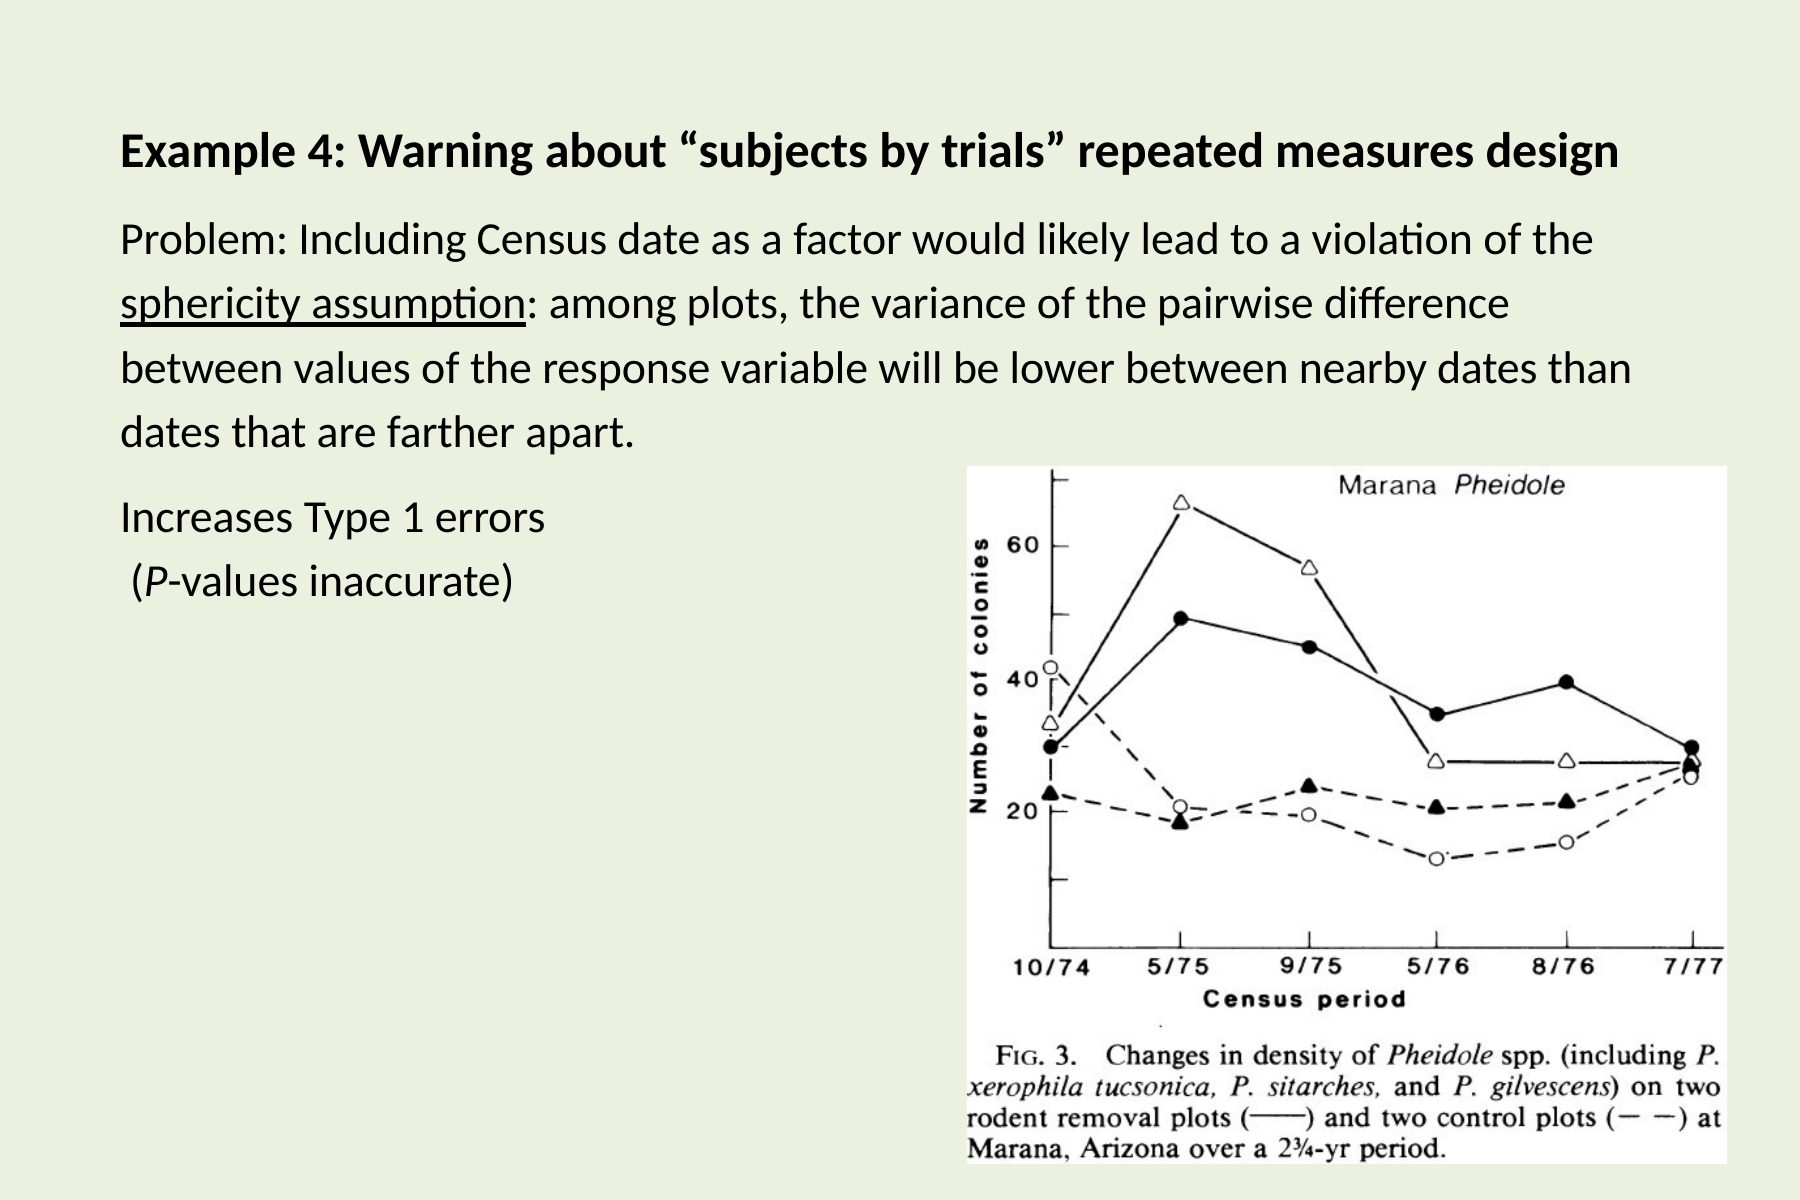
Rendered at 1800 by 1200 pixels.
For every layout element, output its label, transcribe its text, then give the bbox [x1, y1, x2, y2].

text_box [966, 466, 1728, 1164]
text_box Problem: Including Census date as a factor would likely lead to a violation of the sphericity assumption: among plots, the variance of the pairwise difference between values of the response variable will be lower between nearby dates than dates that are farther apart. Increases Type 1 errors (P-values inaccurate) [117, 197, 1647, 606]
title Example 4: Warning about “subjects by trials” repeated measures design [117, 115, 1633, 197]
